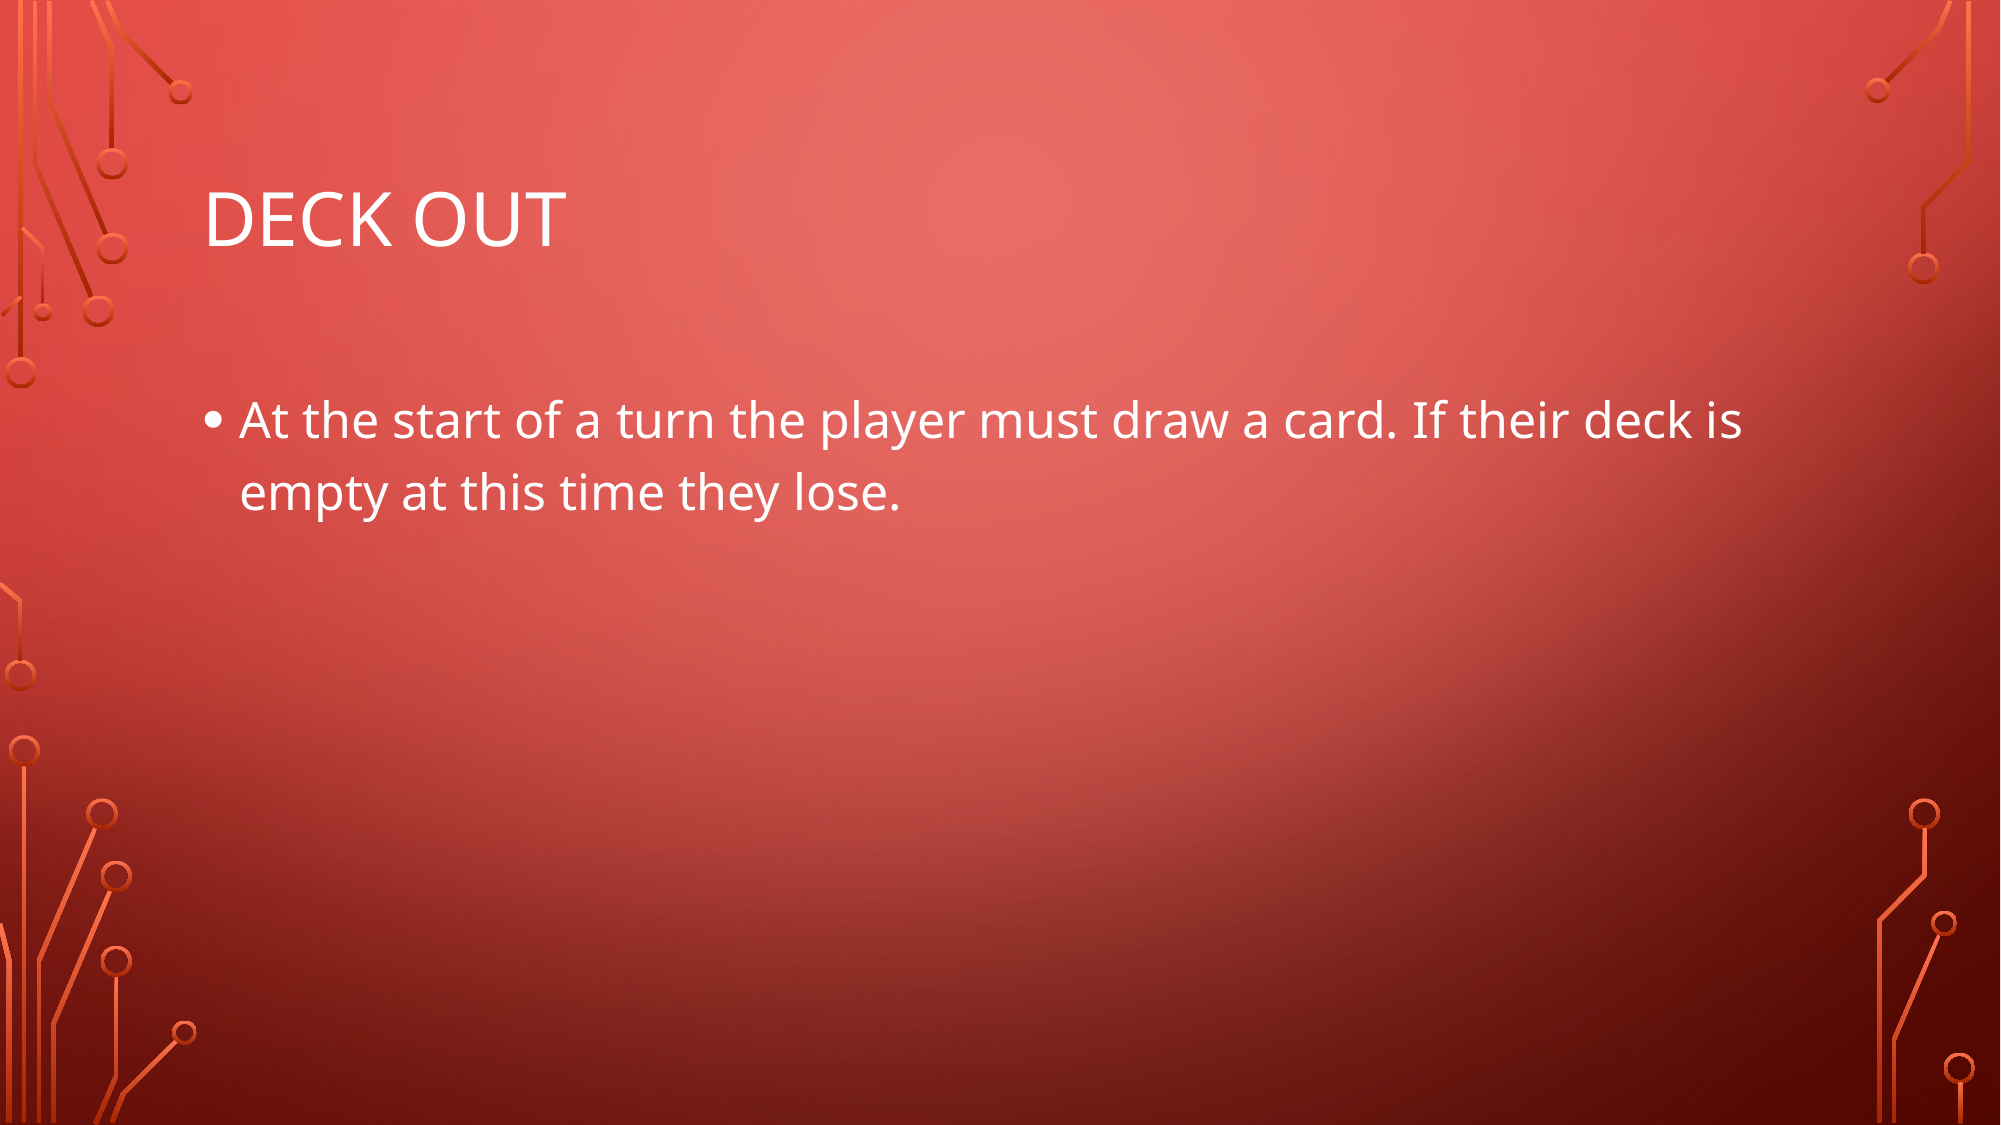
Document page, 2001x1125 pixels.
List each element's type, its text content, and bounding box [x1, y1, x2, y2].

list At the start of a turn the player must draw a card. If their deck is empty at this time they lose. [187, 369, 1813, 950]
title Deck Out [187, 101, 1813, 344]
